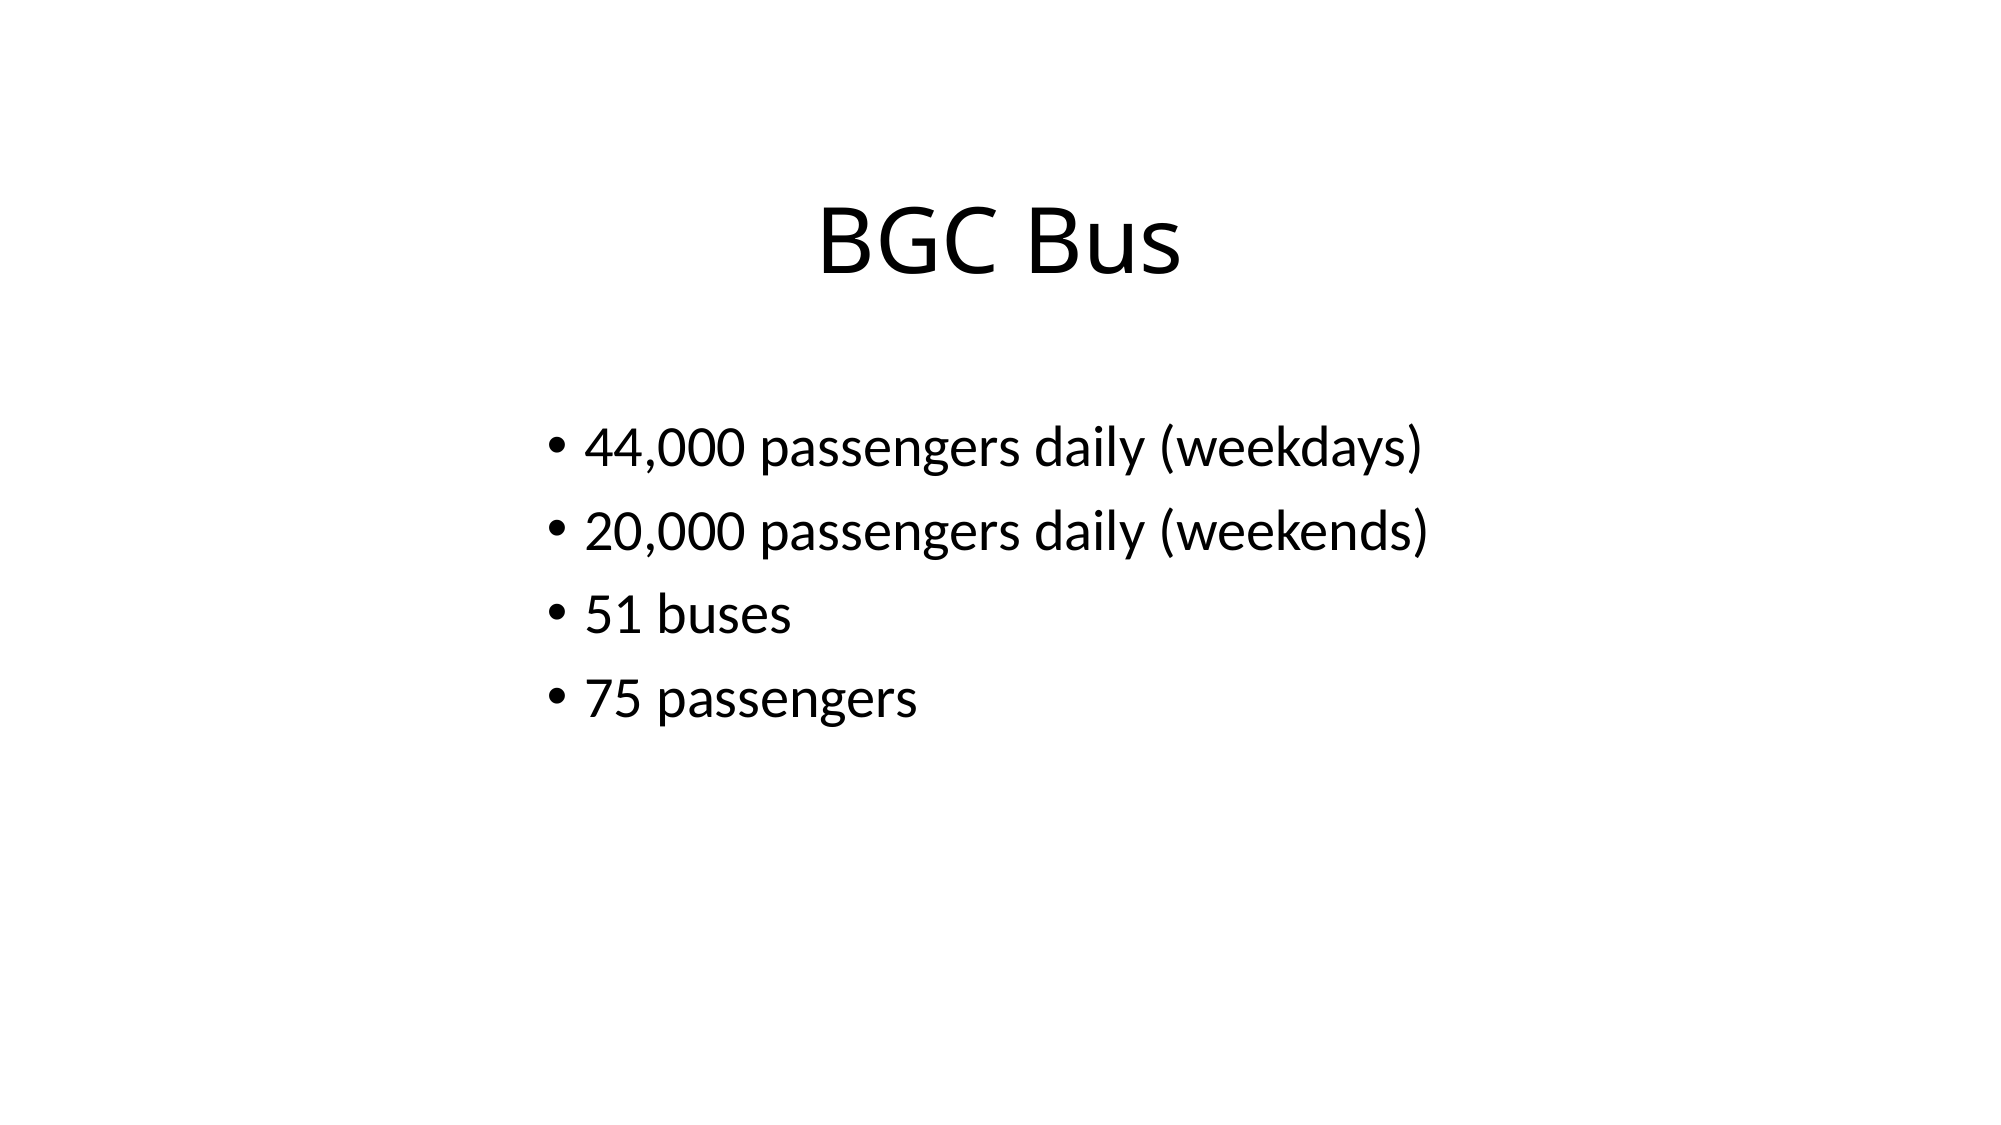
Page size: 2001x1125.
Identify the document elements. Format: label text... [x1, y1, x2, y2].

list 44,000 passengers daily (weekdays) 20,000 passengers daily (weekends) 51 buses 75 passengers [531, 408, 1469, 1123]
title BGC Bus [137, 134, 1863, 353]
